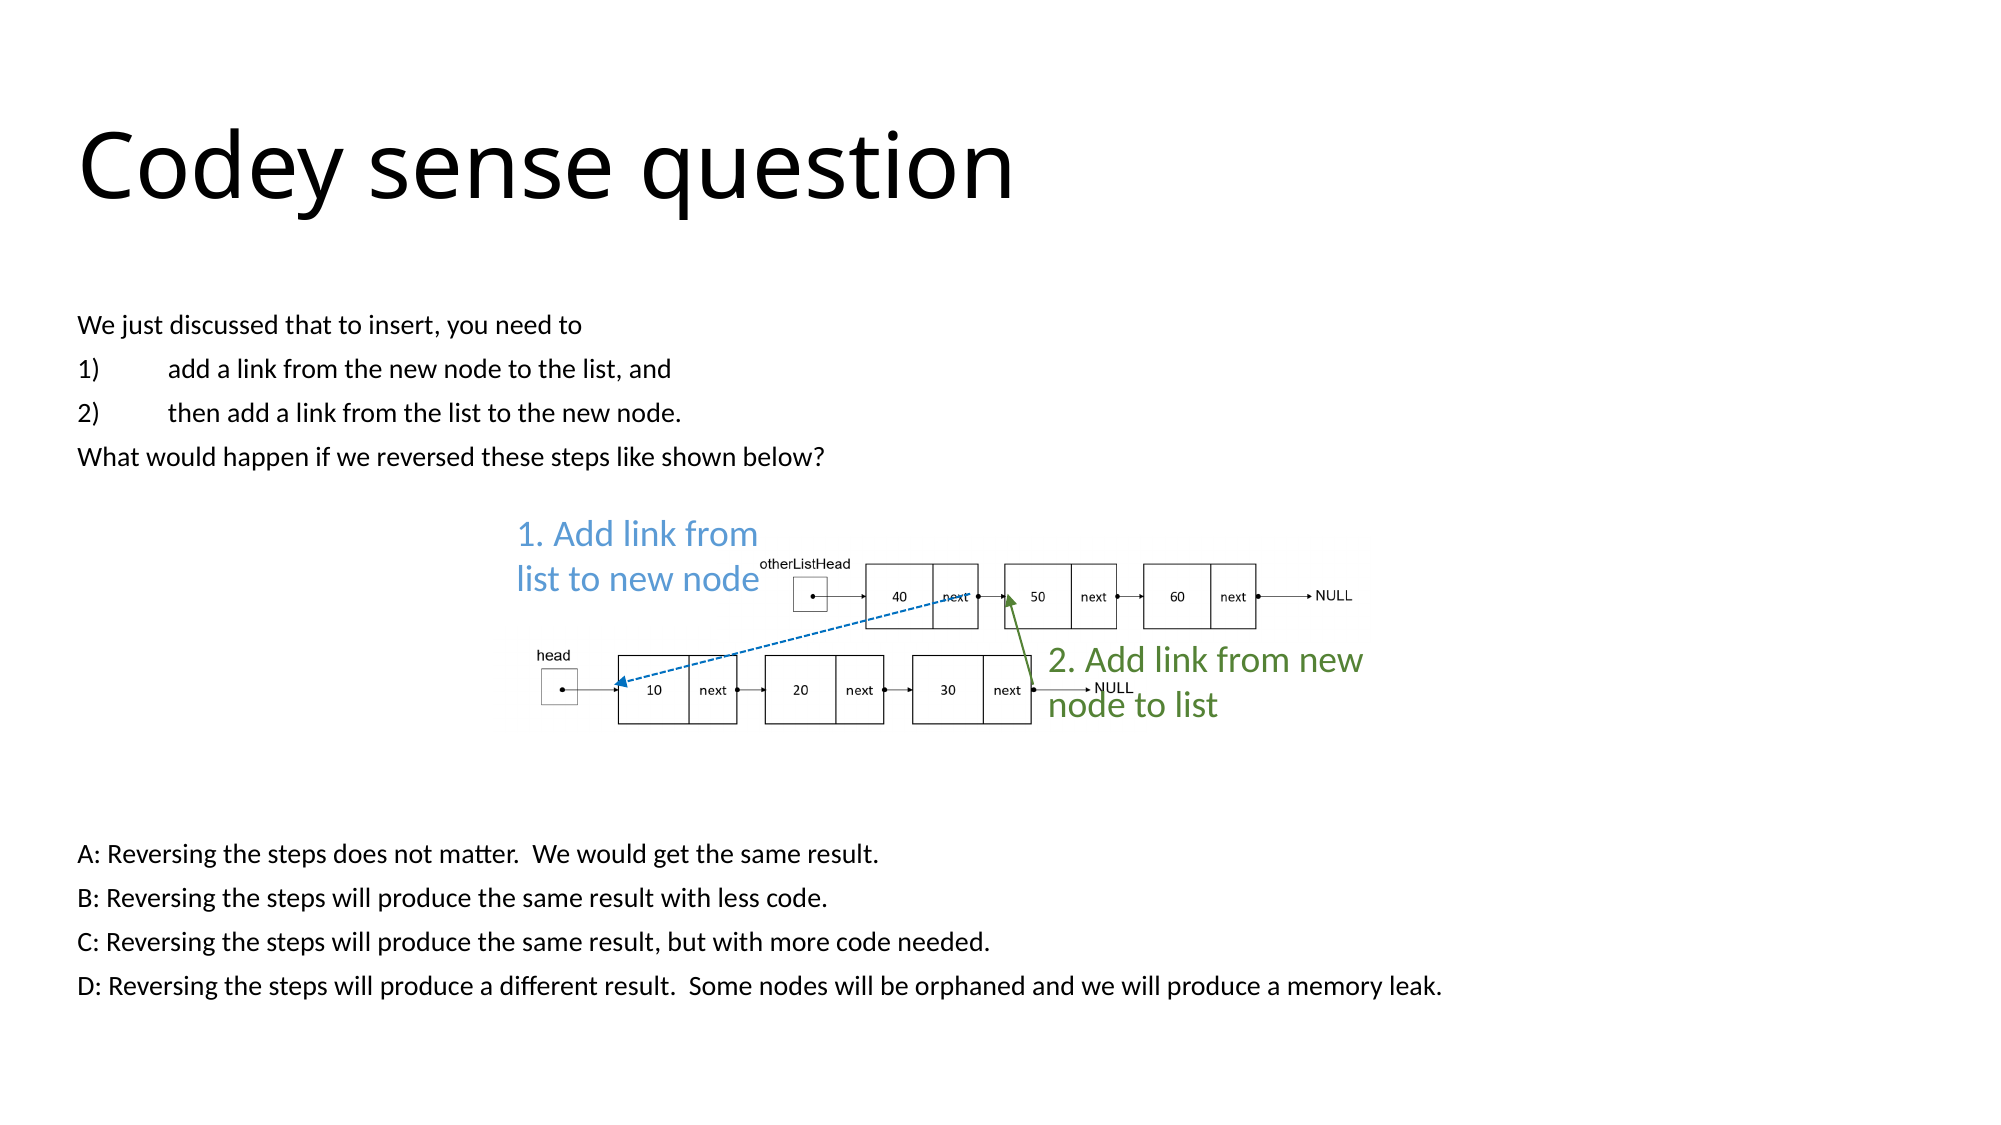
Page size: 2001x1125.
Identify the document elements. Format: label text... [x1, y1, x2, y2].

title Codey sense question [62, 59, 1938, 278]
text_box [1007, 593, 1034, 685]
picture [493, 536, 1371, 733]
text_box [614, 593, 971, 685]
text_box 1. Add link from list to new node [501, 501, 776, 607]
list We just discussed that to insert, you need to add a link from the new node to the list, and then add a link from the list to the new node. What would happen if we reversed these steps like shown below? A: Reversing the steps does not matter. We would get the same result. B: Reversing the steps will produce the same result with less code. C: Reversing the steps will produce the same result, but with more code needed. D: Reversing the steps will produce a different result. Some nodes will be orphaned and we will produce a memory leak. [62, 303, 1938, 1017]
text_box 2. Add link from new node to list [1147, 627, 1412, 732]
